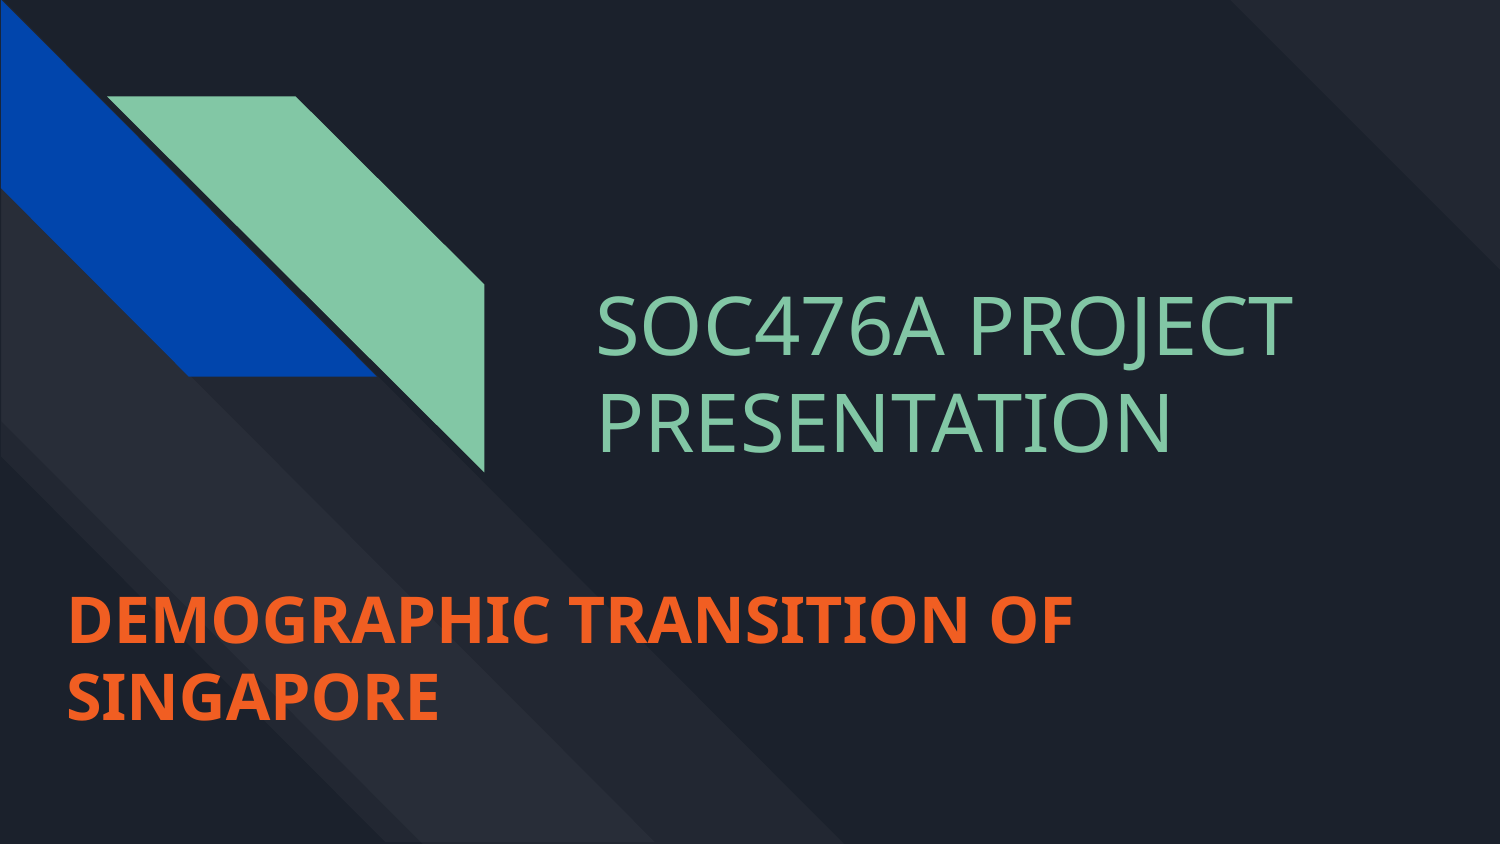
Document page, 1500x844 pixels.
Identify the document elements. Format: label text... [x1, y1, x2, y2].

title SOC476A PROJECT PRESENTATION [580, 258, 1404, 518]
subtitle DEMOGRAPHIC TRANSITION OF SINGAPORE [51, 563, 1449, 694]
